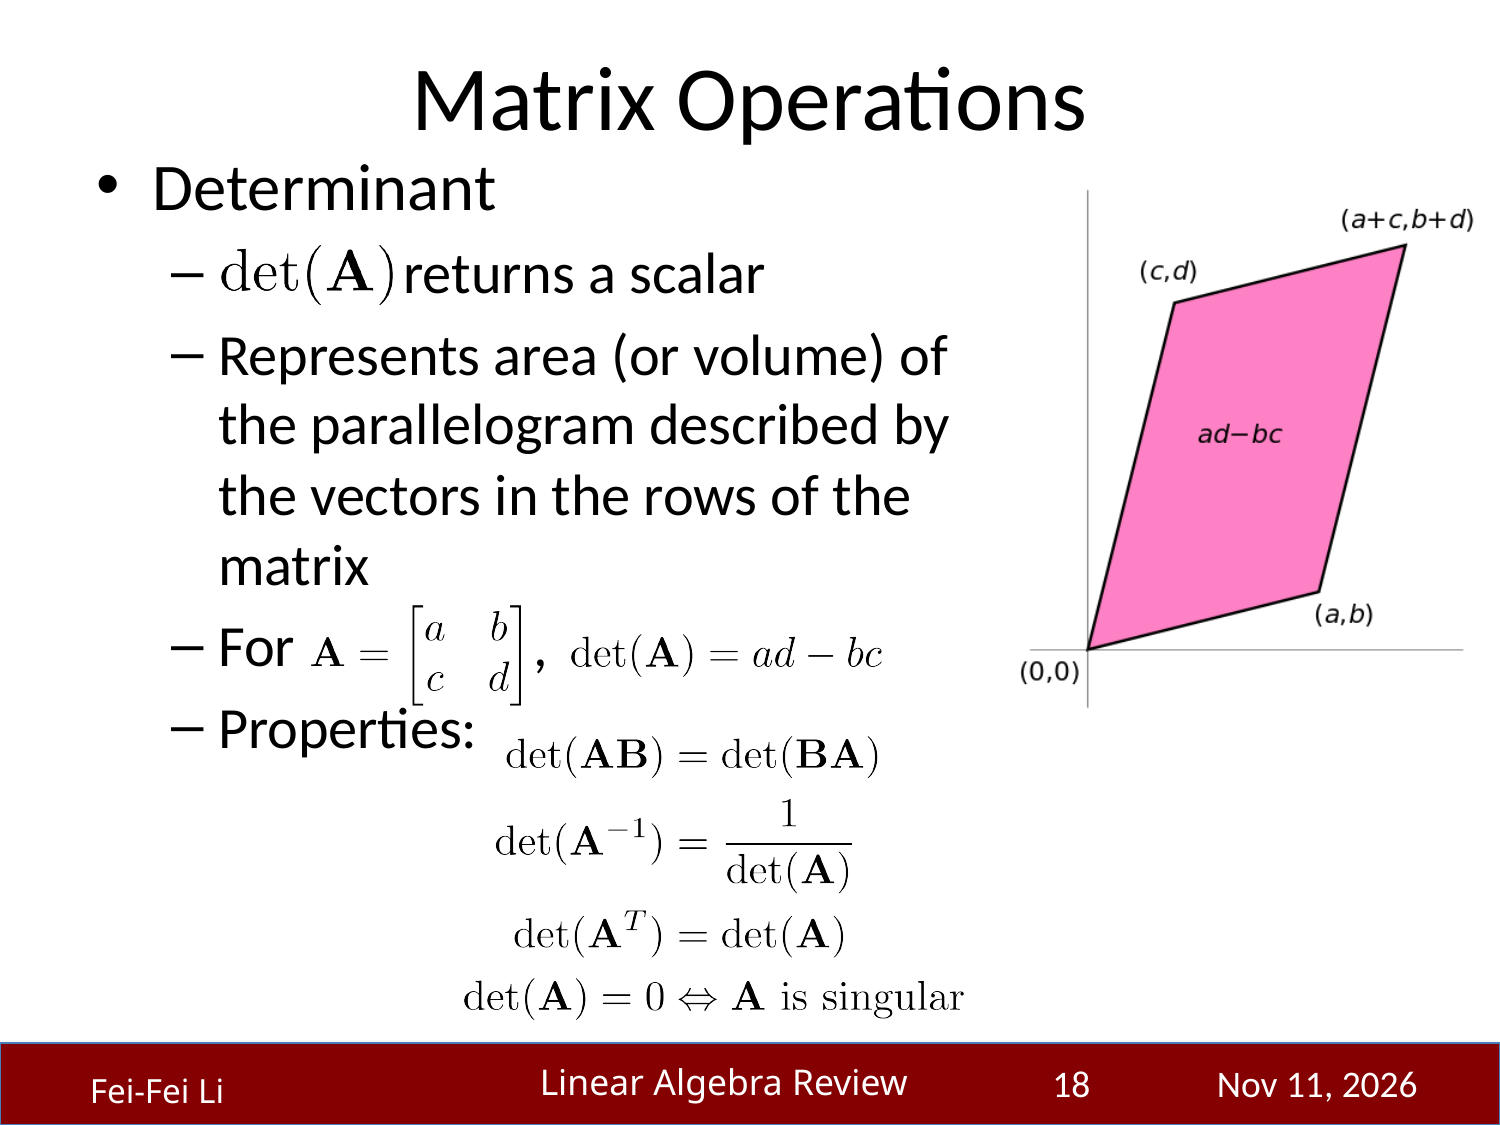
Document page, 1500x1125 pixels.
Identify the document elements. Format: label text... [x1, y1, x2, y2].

slide_number 18 [1037, 1052, 1203, 1113]
text_box Matrix Operations [74, 0, 1425, 188]
picture [1000, 161, 1500, 737]
slide_number 11-Nov-15 [1203, 1052, 1463, 1113]
picture [463, 735, 964, 1020]
picture [221, 245, 393, 306]
picture [311, 605, 521, 706]
picture [571, 634, 883, 677]
list Determinant returns a scalar Represents area (or volume) of the parallelogram described by the vectors in the rows of the matrix For , Properties: [81, 188, 1038, 900]
